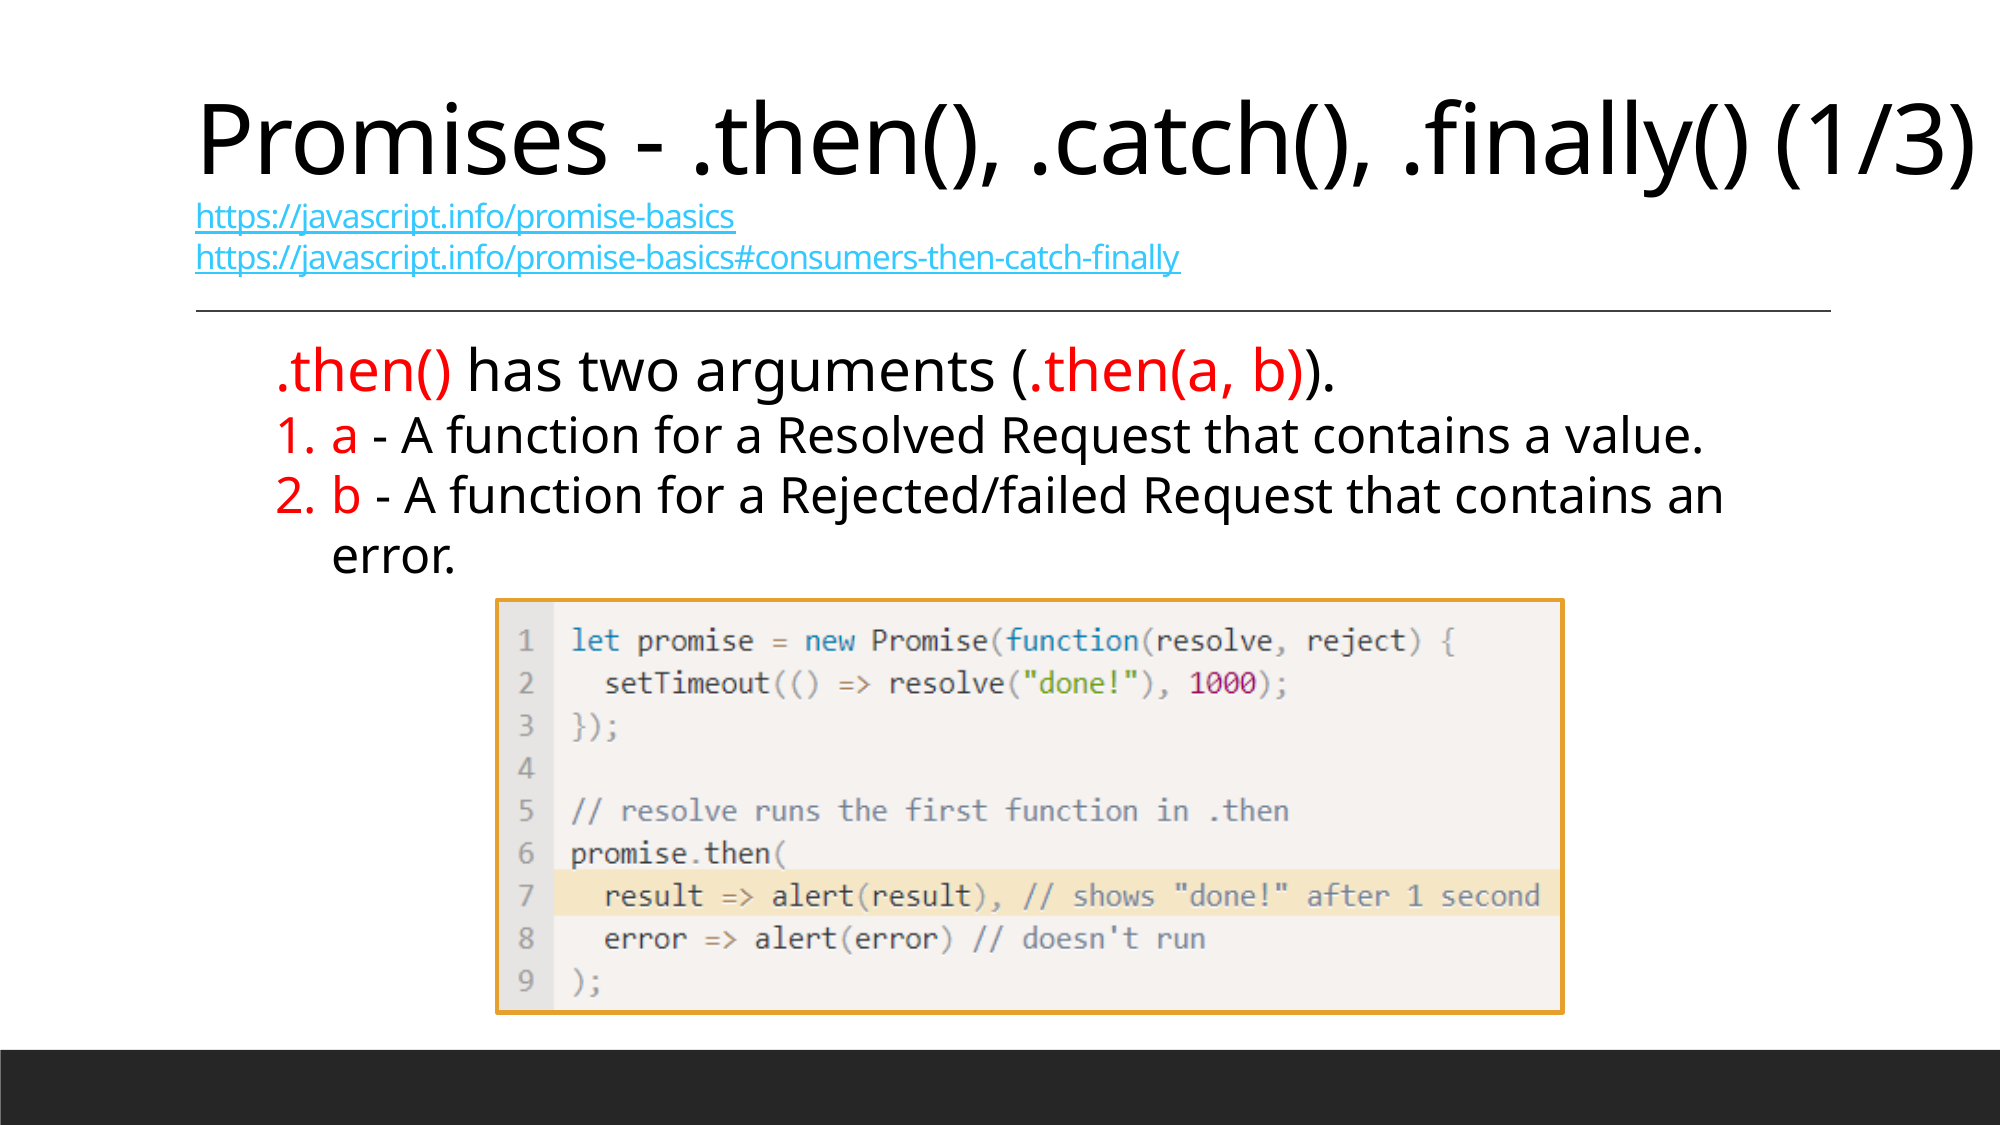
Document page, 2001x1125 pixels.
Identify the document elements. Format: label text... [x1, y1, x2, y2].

text_box .then() has two arguments (.then(a, b)). a - A function for a Resolved Request that contains a value. b - A function for a Rejected/failed Request that contains an error. [260, 314, 1811, 602]
picture [498, 601, 1561, 1011]
title Promises - .then(), .catch(), .finally() (1/3) https://javascript.info/promise-basics https://javascript.info/promise-basics#consumers-then-catch-finally [180, 47, 2000, 285]
